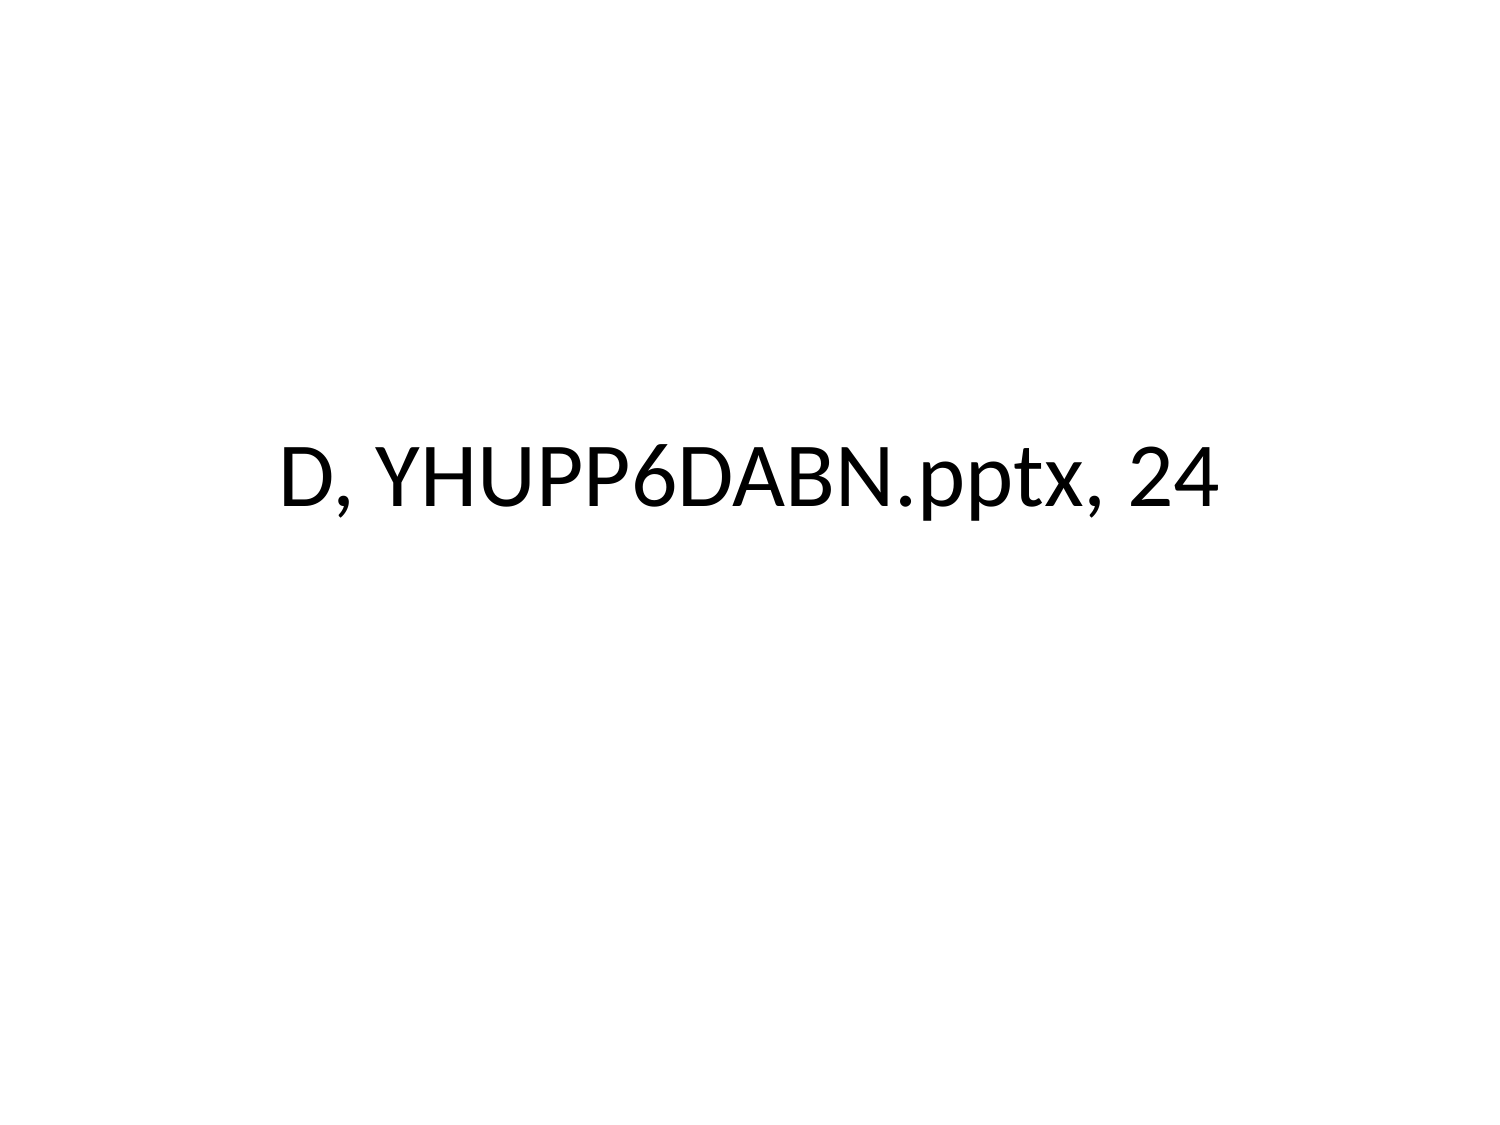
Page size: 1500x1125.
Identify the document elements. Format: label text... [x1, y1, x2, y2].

title D, YHUPP6DABN.pptx, 24 [112, 349, 1388, 591]
